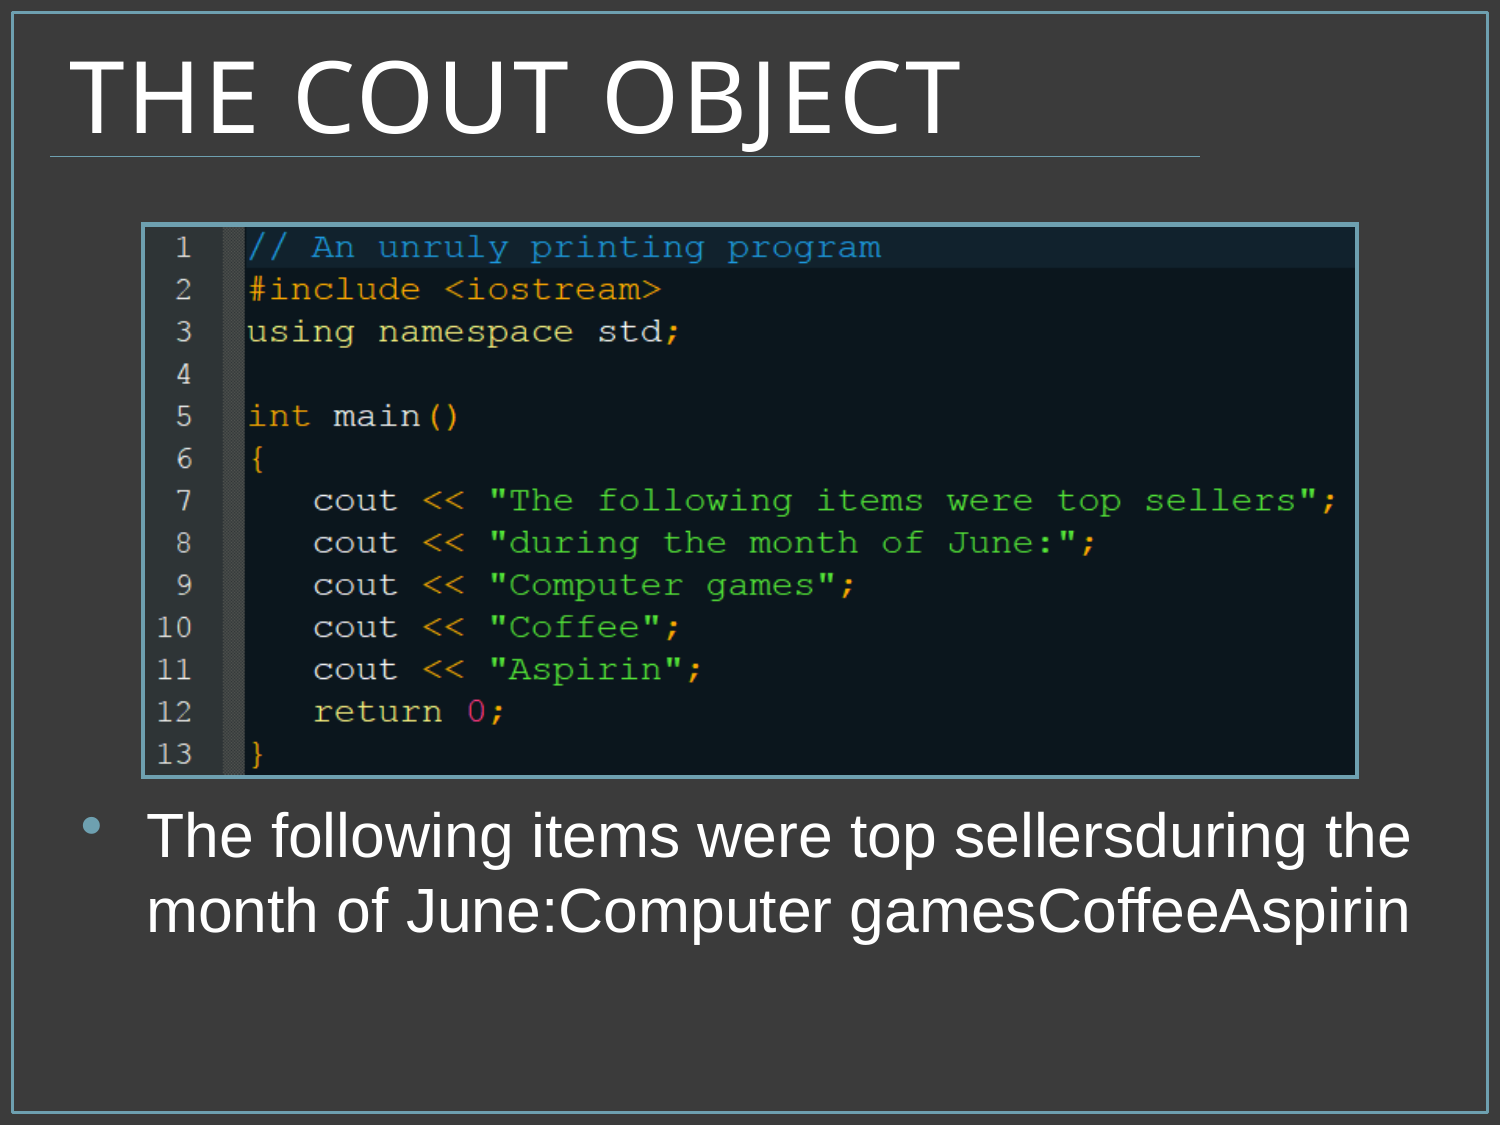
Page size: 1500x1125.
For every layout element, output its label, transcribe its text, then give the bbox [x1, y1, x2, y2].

picture [145, 226, 1355, 776]
title The cout Object [54, 0, 1405, 188]
list The following items were top sellersduring the month of June:Computer gamesCoffeeAspirin [62, 174, 1438, 1075]
